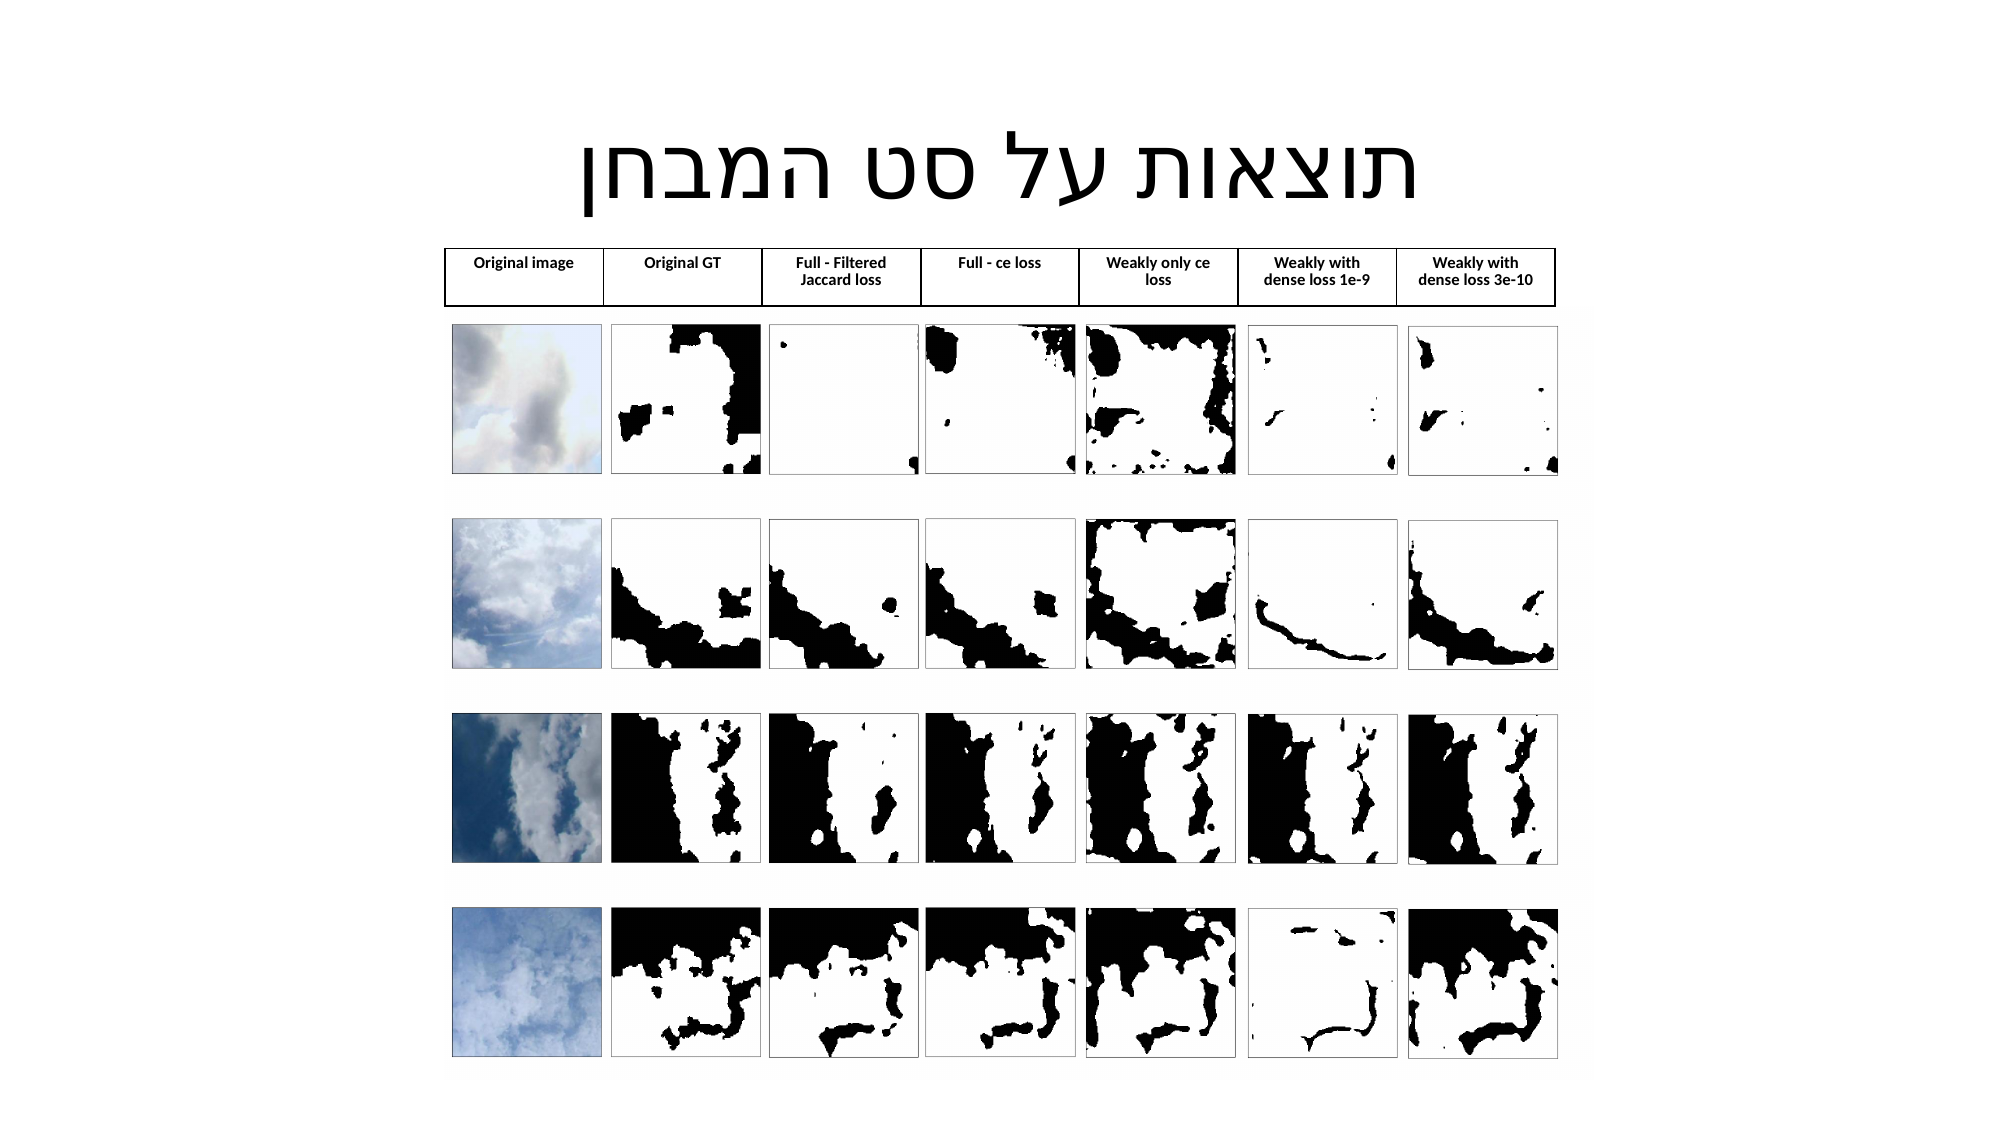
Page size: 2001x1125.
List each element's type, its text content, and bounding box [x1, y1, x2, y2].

table_header Weakly only ce loss [1080, 249, 1237, 305]
table_header Full - Filtered Jaccard loss [763, 249, 920, 305]
title תוצאות על סט המבחן [137, 59, 1863, 278]
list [444, 306, 1594, 1080]
table_header Full - ce loss [922, 249, 1078, 305]
table_header Weakly with dense loss 3e-10 [1397, 249, 1554, 305]
table_header Weakly with dense loss 1e-9 [1239, 249, 1396, 305]
table_header Original GT [604, 249, 761, 305]
table_header Original image [446, 249, 603, 305]
